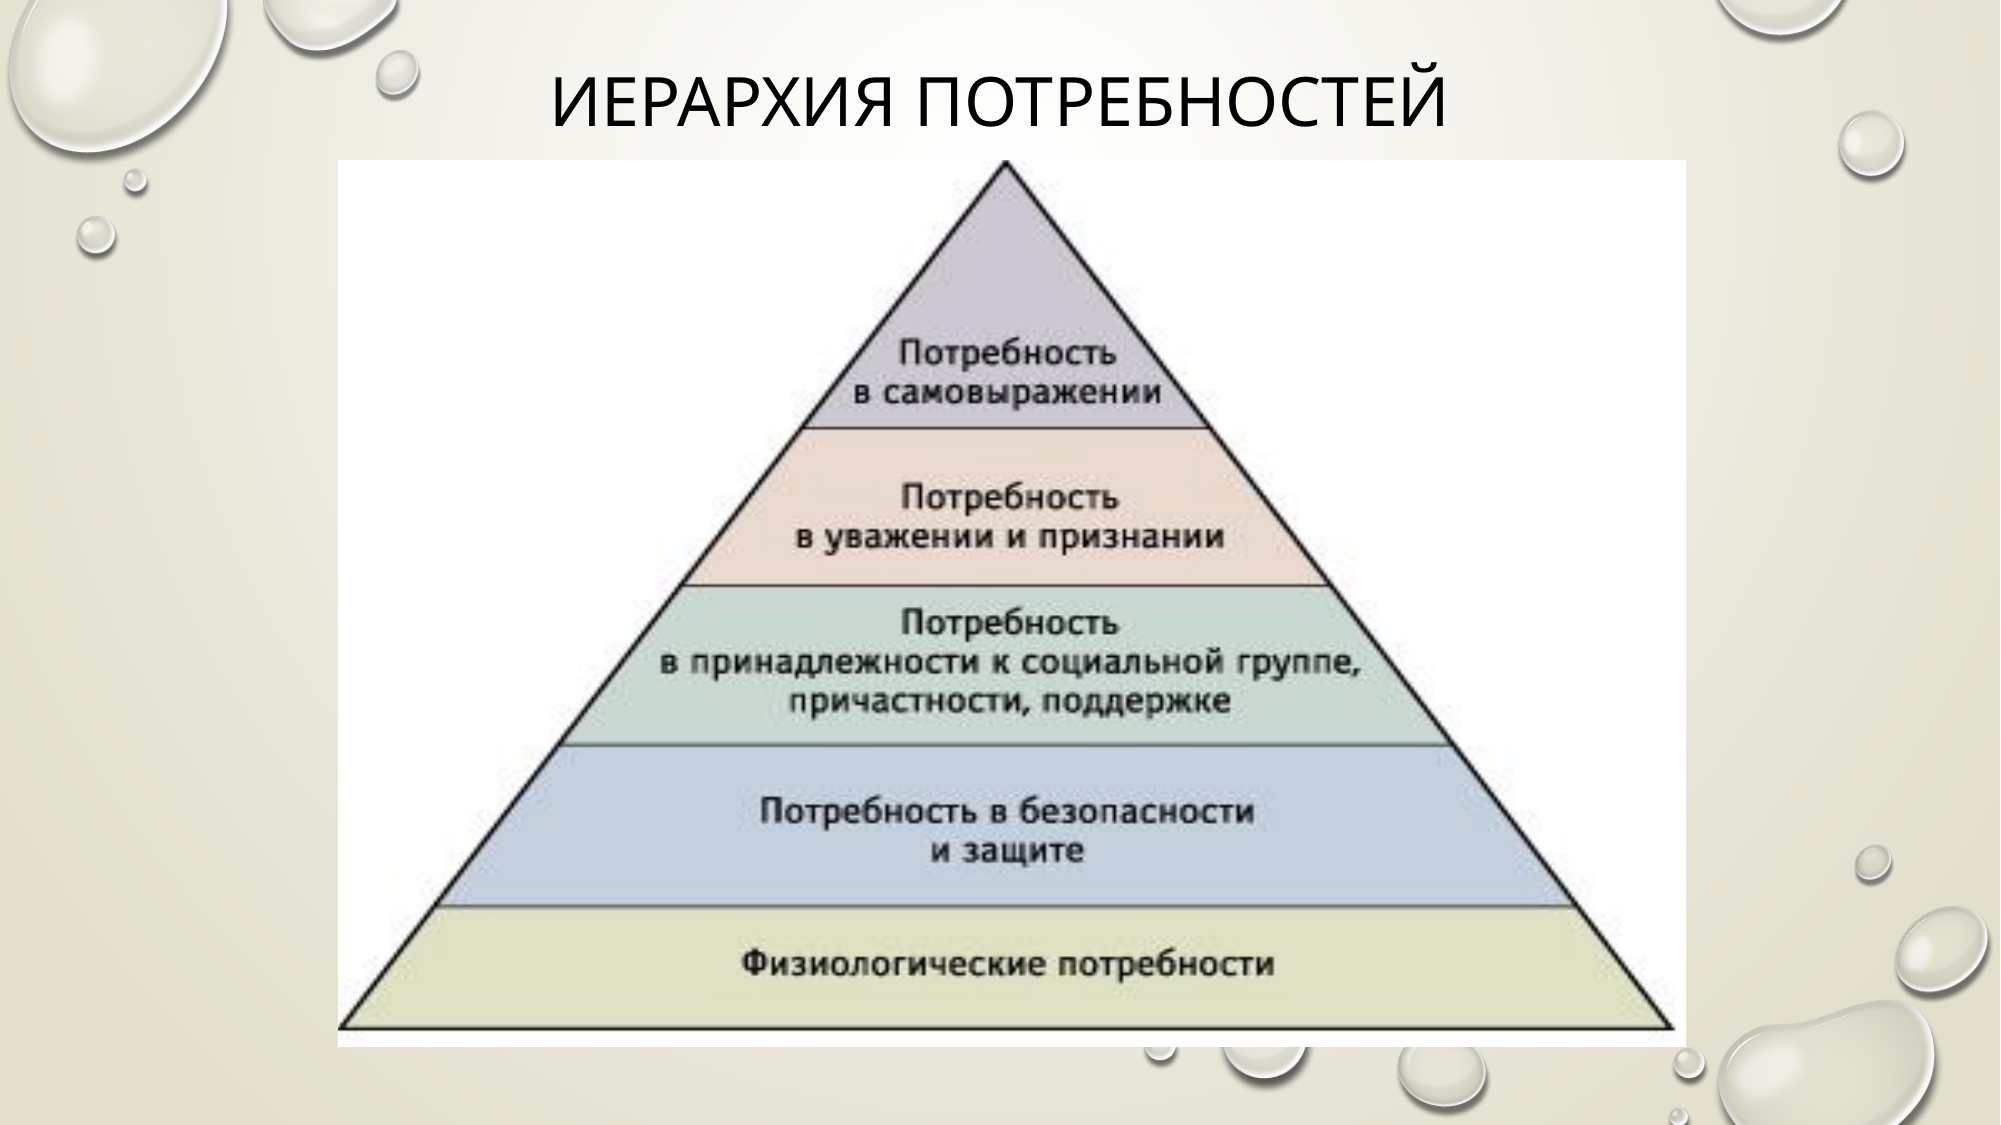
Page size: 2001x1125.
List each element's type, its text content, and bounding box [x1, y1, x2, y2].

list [338, 160, 1686, 1047]
picture [0, 0, 2000, 1125]
title Иерархия потребностей [353, 59, 1647, 149]
